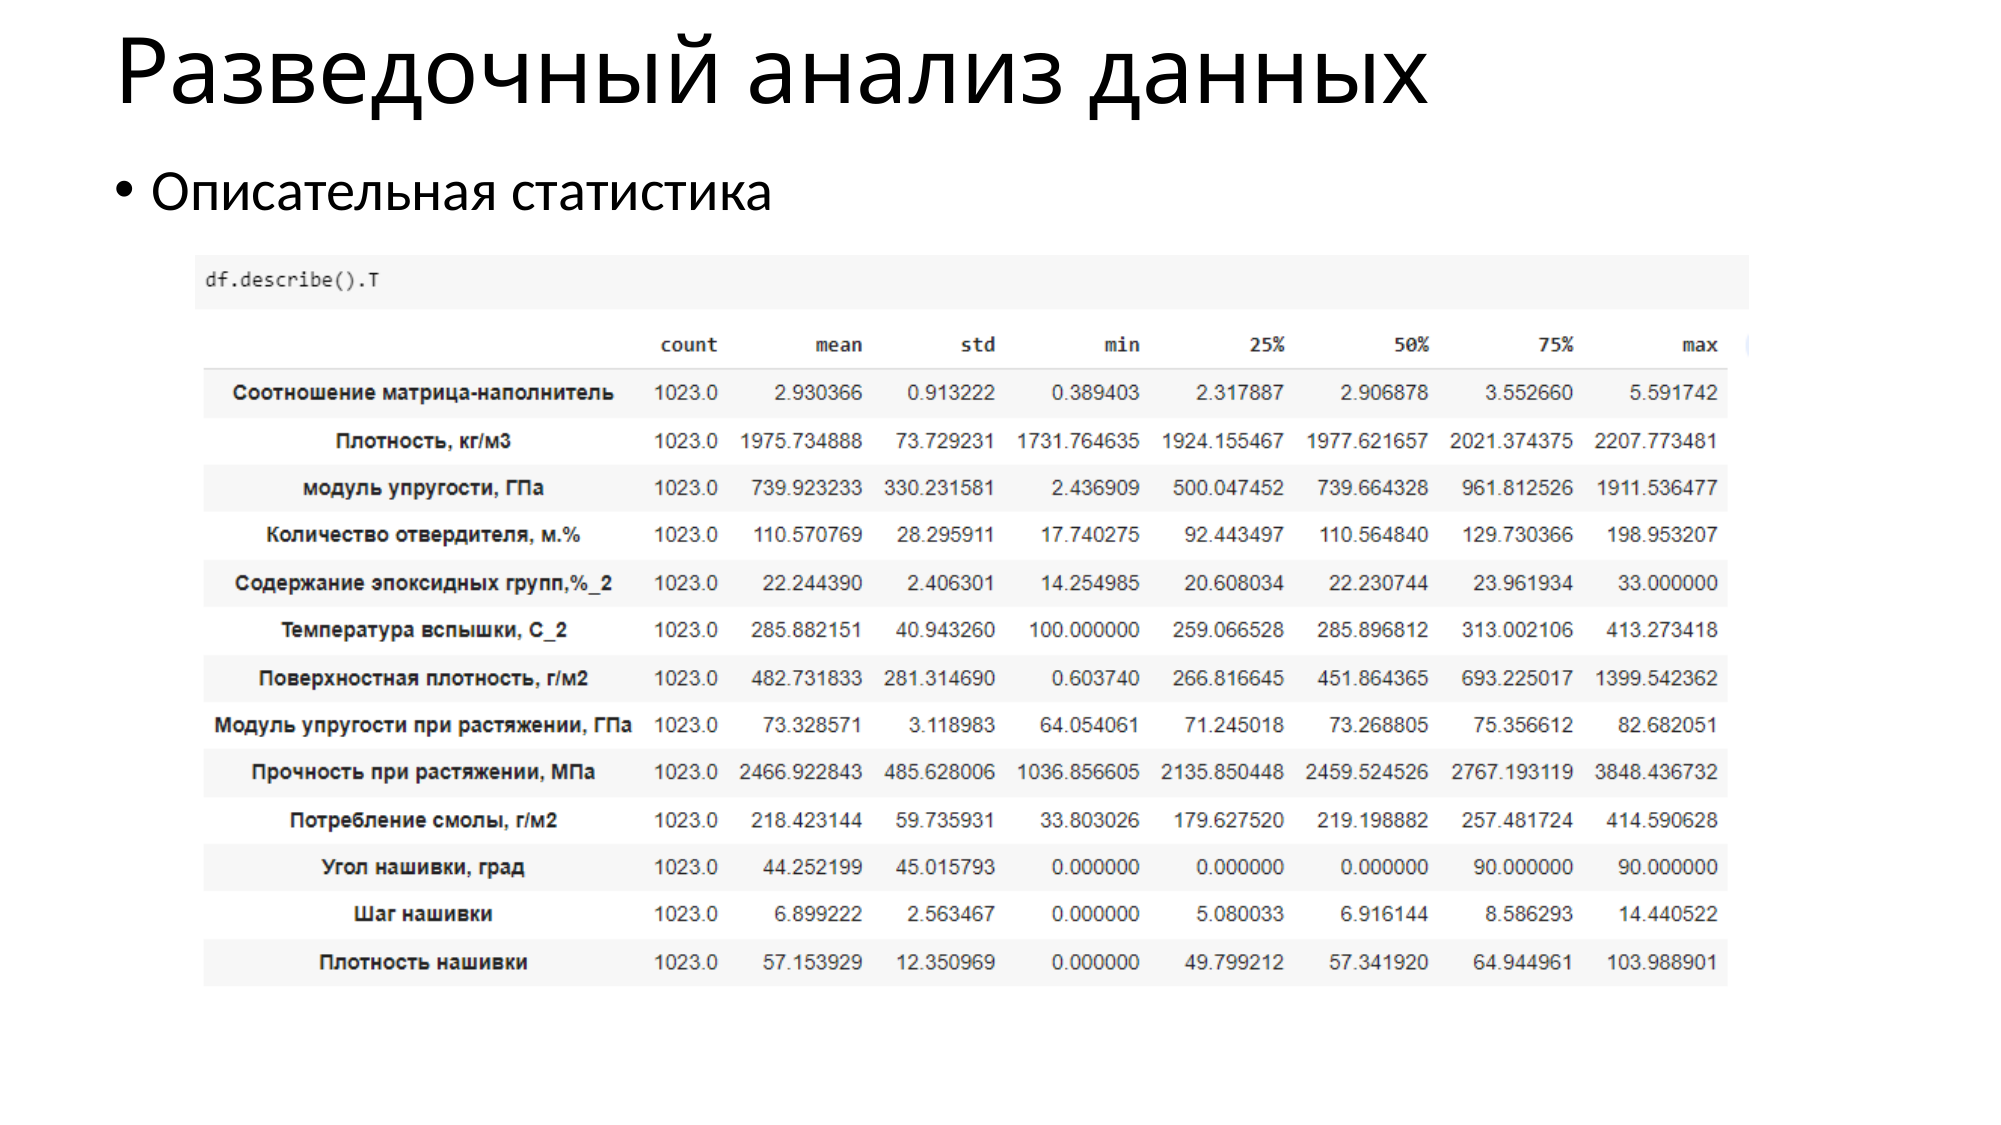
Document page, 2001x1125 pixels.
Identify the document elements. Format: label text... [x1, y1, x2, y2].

picture [194, 255, 1749, 1009]
list Описательная статистика [99, 152, 1805, 320]
title Разведочный анализ данных [99, 0, 1825, 183]
